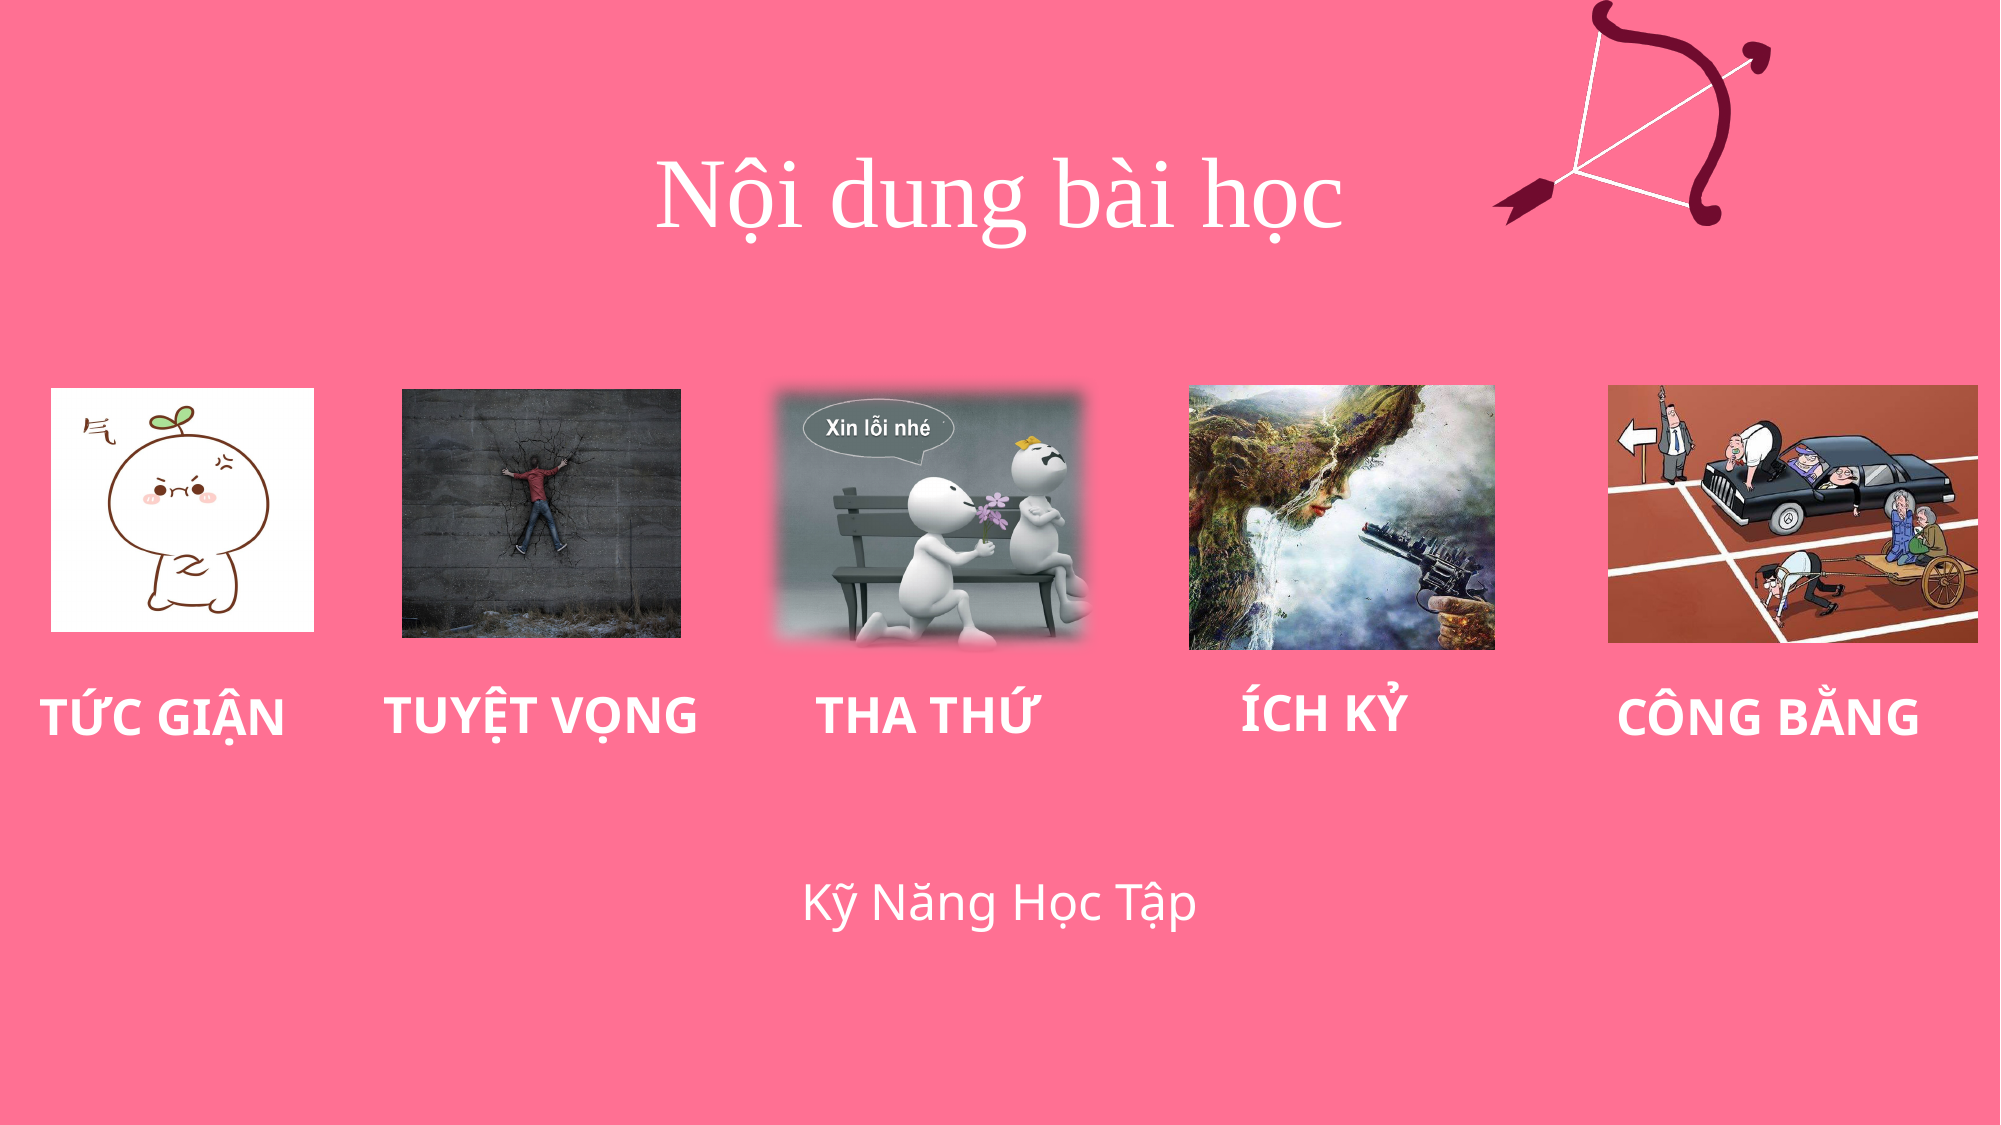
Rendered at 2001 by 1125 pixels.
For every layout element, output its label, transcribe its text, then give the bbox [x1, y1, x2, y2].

text_box TỨC GIẬN [0, 677, 446, 753]
picture [757, 374, 1100, 658]
text_box CÔNG BẰNG [1486, 677, 2000, 753]
picture [1189, 385, 1495, 651]
text_box THA THỨ [646, 676, 1212, 752]
text_box Nội dung bài học [460, 119, 1540, 255]
text_box ÍCH KỶ [1042, 674, 1608, 750]
text_box Kỹ Năng Học Tập [513, 863, 1487, 938]
picture [1608, 385, 1978, 643]
picture [1492, 0, 1771, 226]
text_box TUYỆT VỌNG [259, 676, 646, 752]
picture [402, 389, 681, 638]
picture [51, 388, 314, 632]
